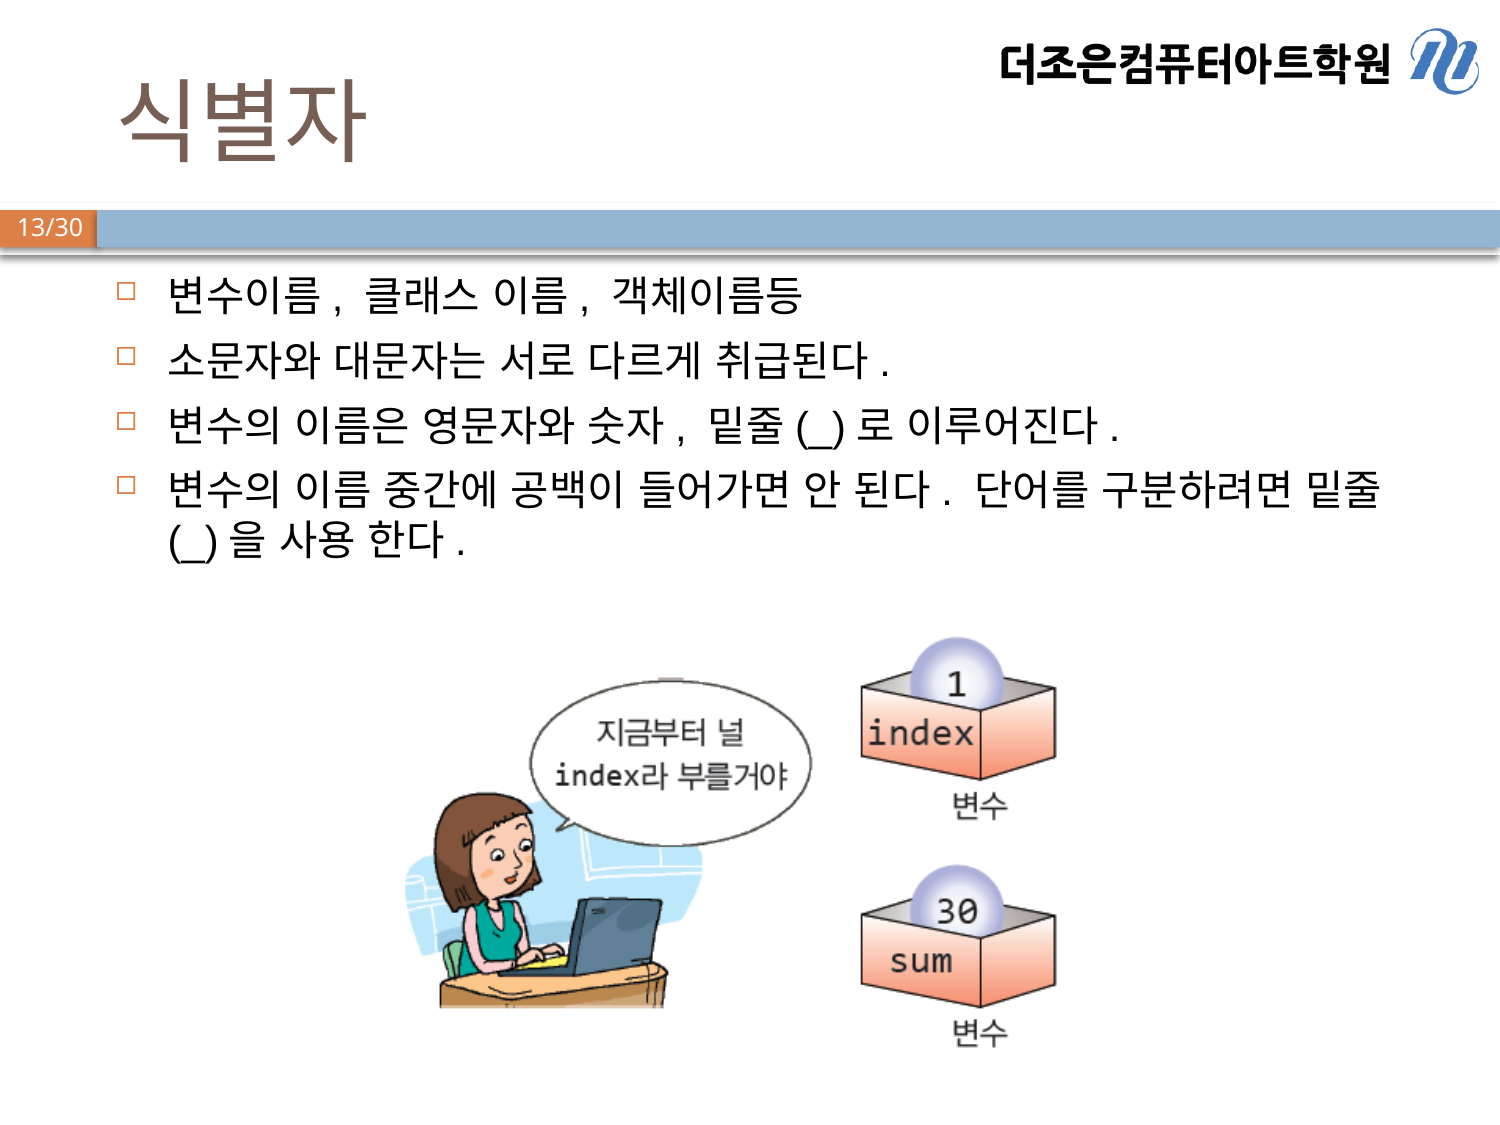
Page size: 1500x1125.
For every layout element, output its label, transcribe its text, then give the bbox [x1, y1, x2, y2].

picture [393, 612, 1107, 1076]
title 식별자 [100, 37, 1438, 200]
list 변수이름, 클래스 이름, 객체이름등 소문자와 대문자는 서로 다르게 취급된다. 변수의 이름은 영문자와 숫자, 밑줄(_)로 이루어진다. 변수의 이름 중간에 공백이 들어가면 안 된다. 단어를 구분하려면 밑줄(_)을 사용 한다. [100, 262, 1438, 1000]
picture [978, 19, 1500, 102]
